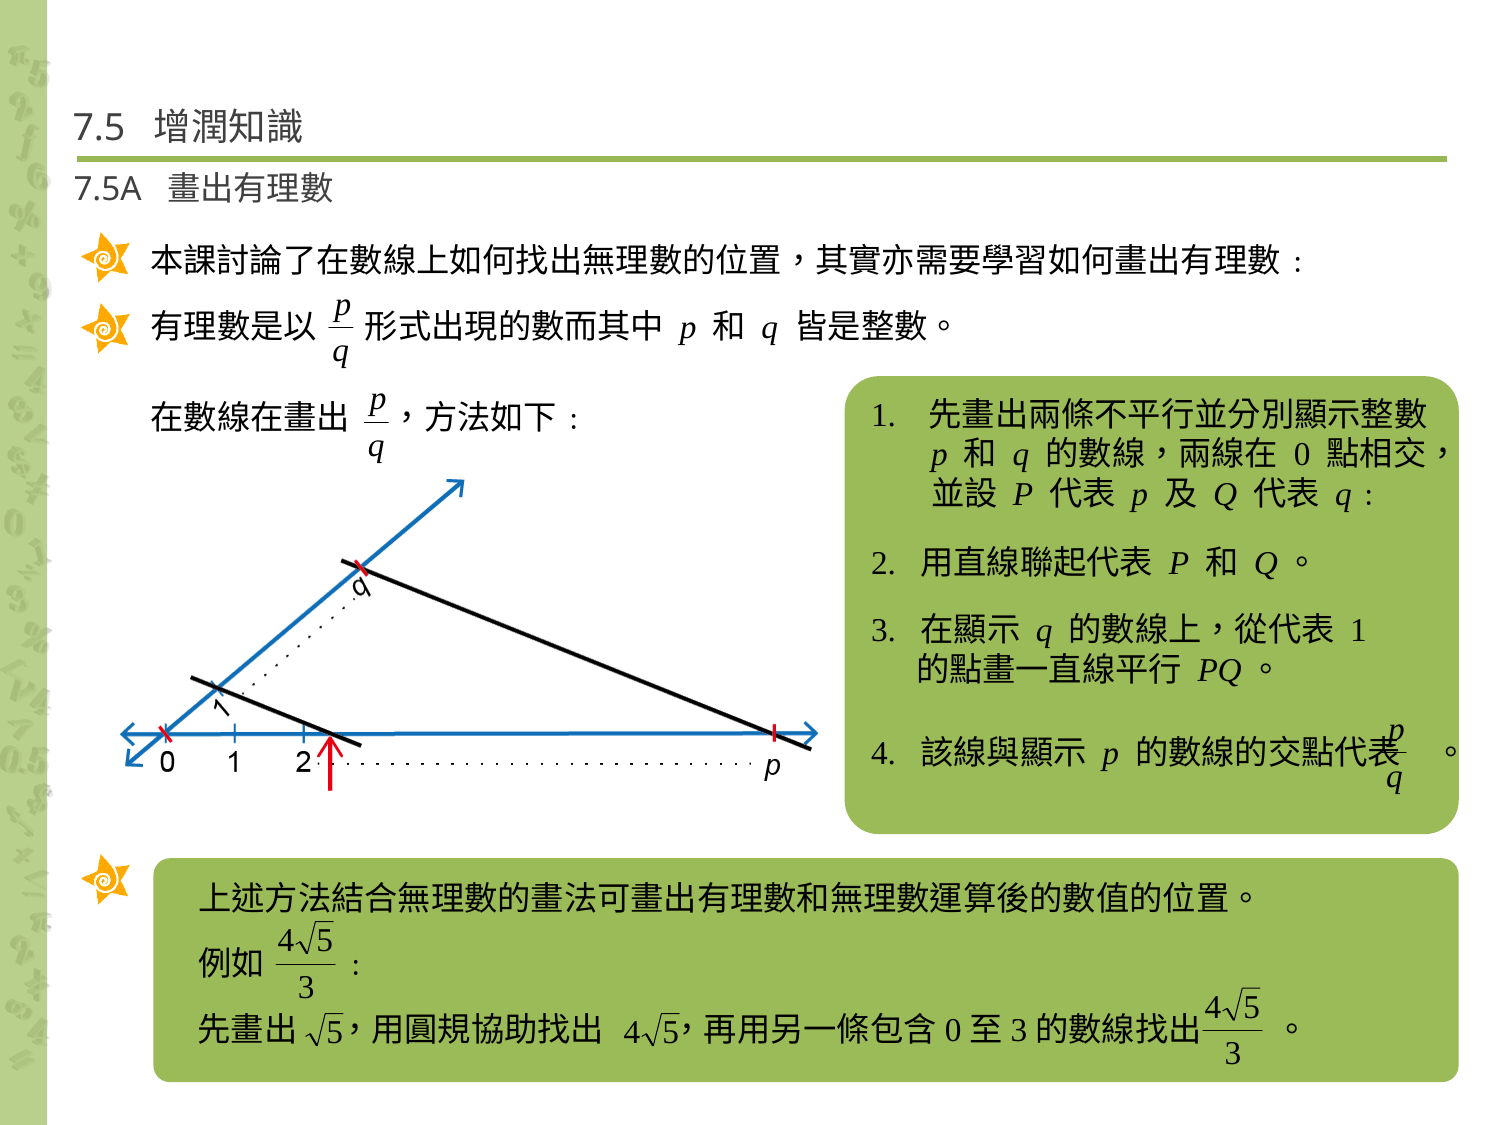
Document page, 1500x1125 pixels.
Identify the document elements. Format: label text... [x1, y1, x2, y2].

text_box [153, 857, 1500, 1083]
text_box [855, 708, 1500, 799]
text_box [842, 475, 1461, 837]
text_box 3. 在顯示 q 的數線上，從代表 1 的點畫一直線平行 PQ。 [856, 601, 1424, 696]
picture [79, 853, 130, 905]
text_box 1. 先畫出兩條不平行並分別顯示整數 p 和 q 的數線，兩線在 0 點相交，並設 P 代表 p 及 Q 代表 q﹕ [856, 476, 1447, 520]
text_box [0, 0, 54, 1125]
picture [79, 231, 130, 284]
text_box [135, 283, 1461, 374]
text_box 2. 用直線聯起代表 P 和 Q。 [856, 533, 1359, 589]
picture [79, 302, 130, 354]
text_box 7.5A 畫出有理數 [58, 159, 573, 214]
text_box 7.5 增潤知識 [57, 95, 1237, 156]
text_box 本課討論了在數線上如何找出無理數的位置，其實亦需要學習如何畫出有理數﹕ [135, 231, 1447, 282]
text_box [135, 378, 1461, 469]
picture [119, 479, 819, 791]
